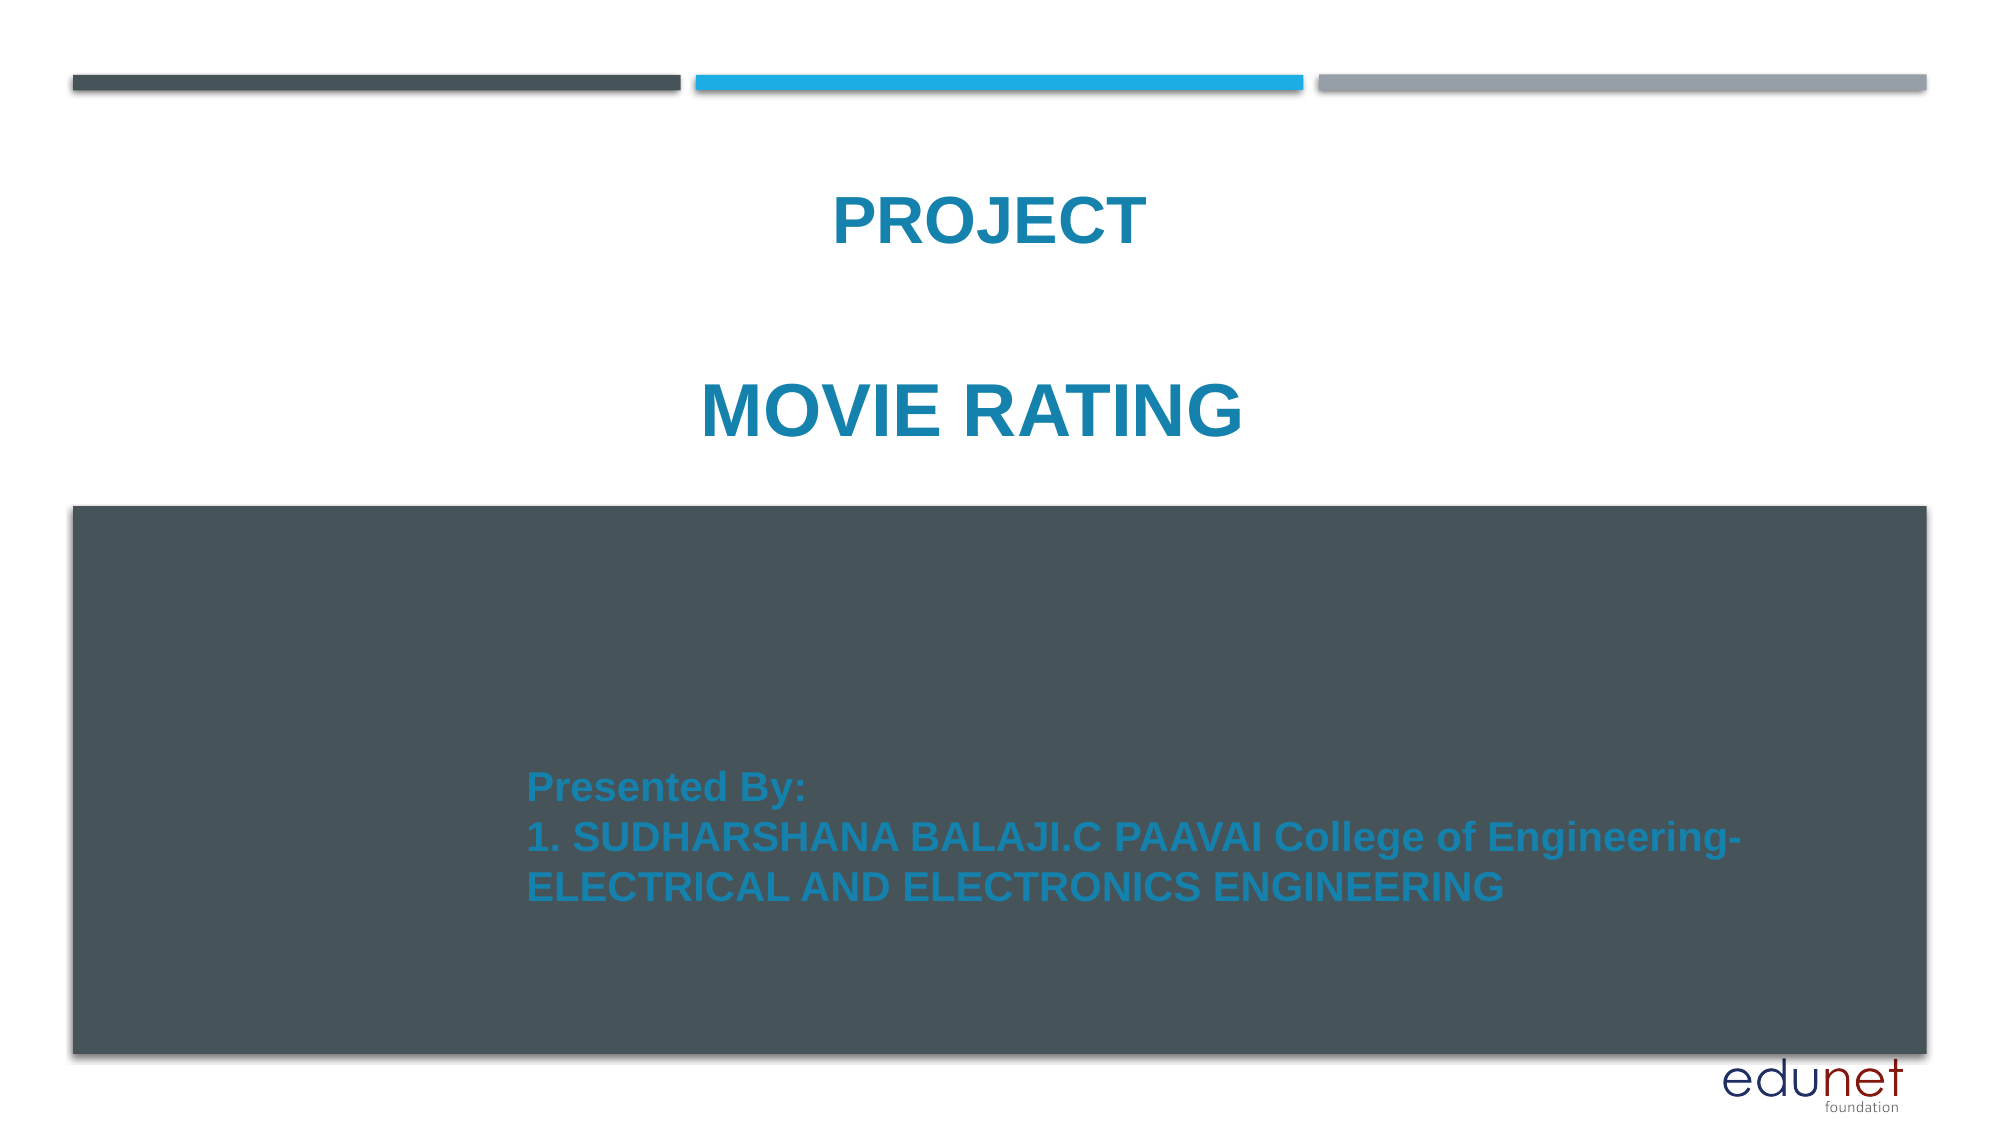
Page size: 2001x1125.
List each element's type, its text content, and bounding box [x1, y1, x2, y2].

text_box Presented By: 1. SUDHARSHANA BALAJI.C PAAVAI College of Engineering-ELECTRICAL AND ELECTRONICS ENGINEERING [511, 752, 1821, 918]
title MOVIE RATING [222, 298, 1723, 460]
picture [1719, 1056, 1905, 1116]
text_box PROJECT [0, 169, 2000, 265]
